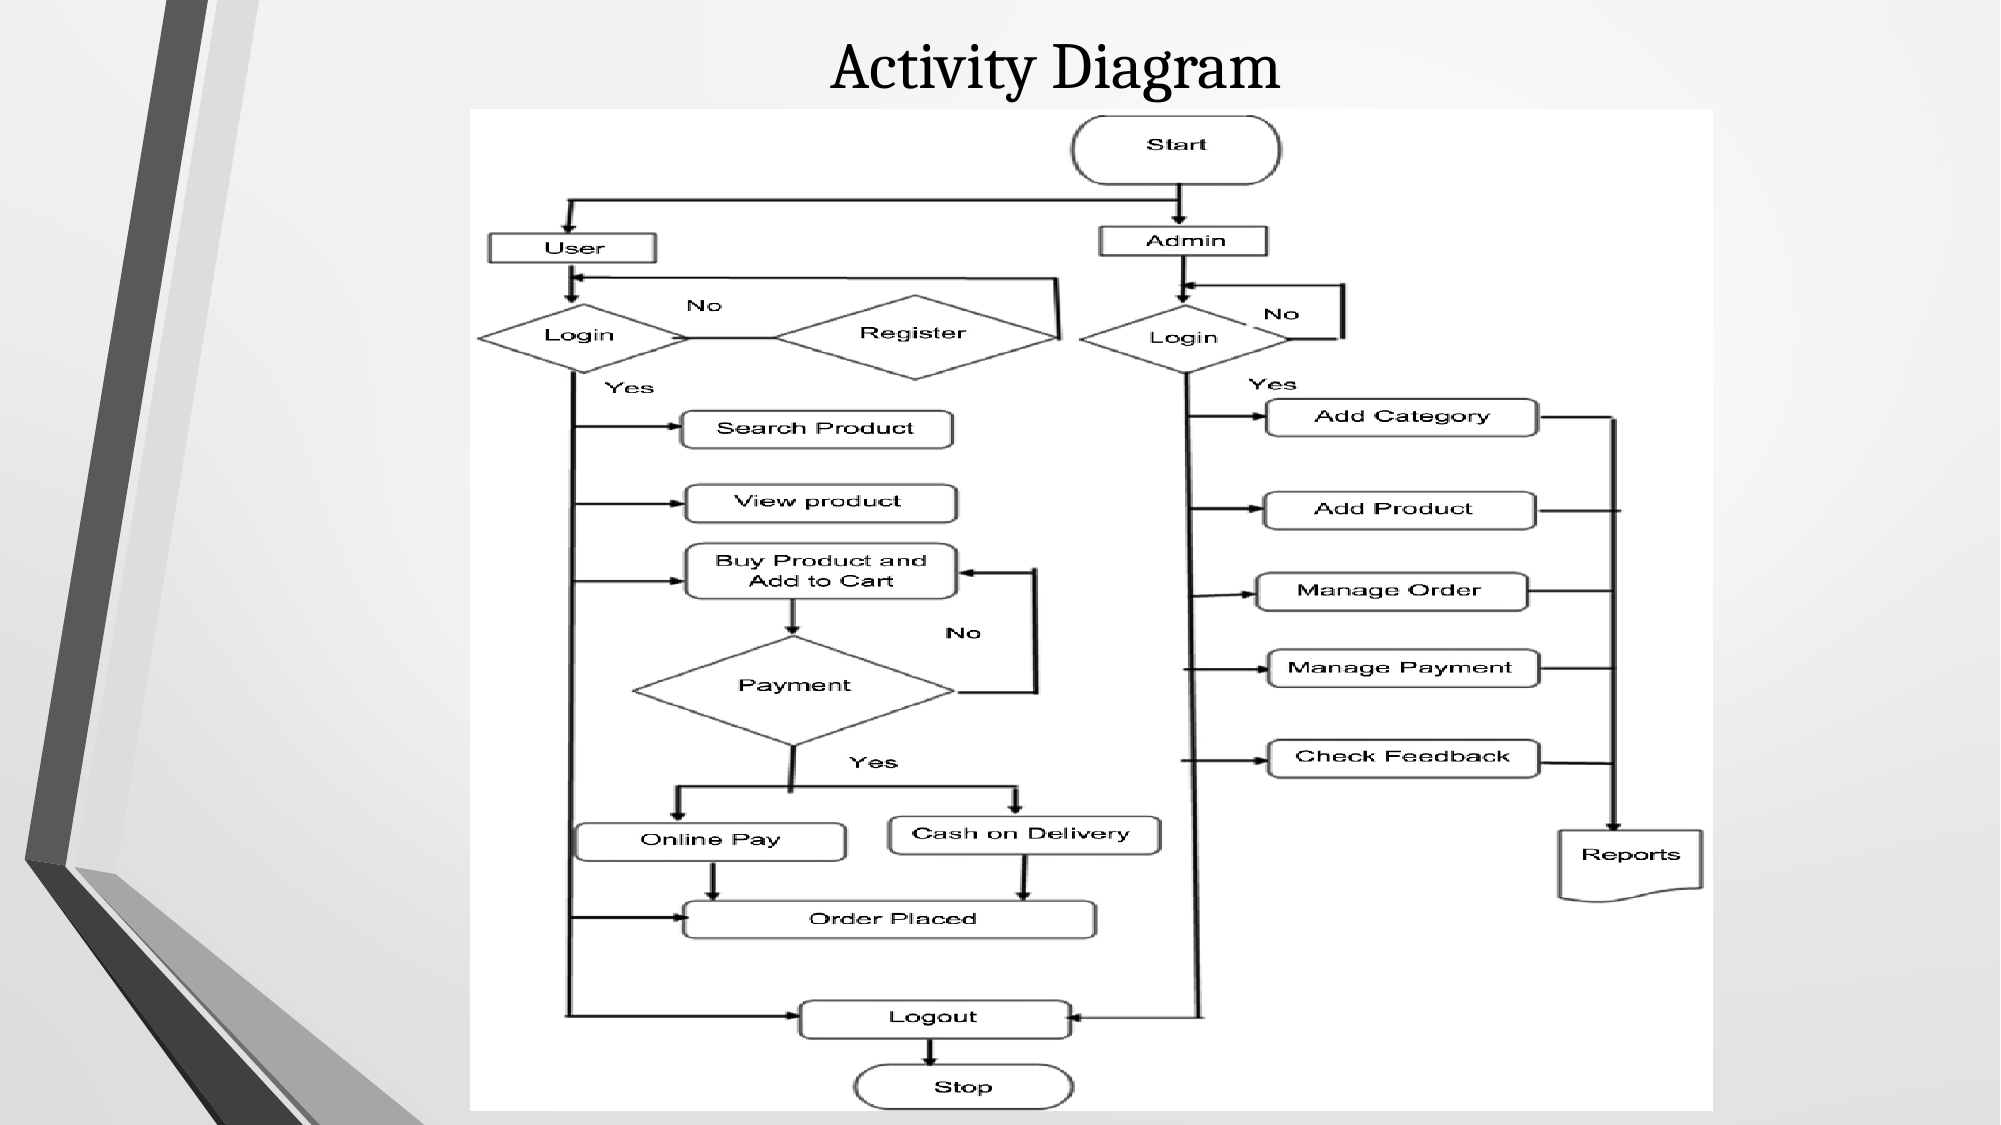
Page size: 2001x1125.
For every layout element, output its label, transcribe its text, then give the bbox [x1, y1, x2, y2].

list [470, 108, 1713, 1111]
title Activity Diagram [234, 14, 1879, 110]
